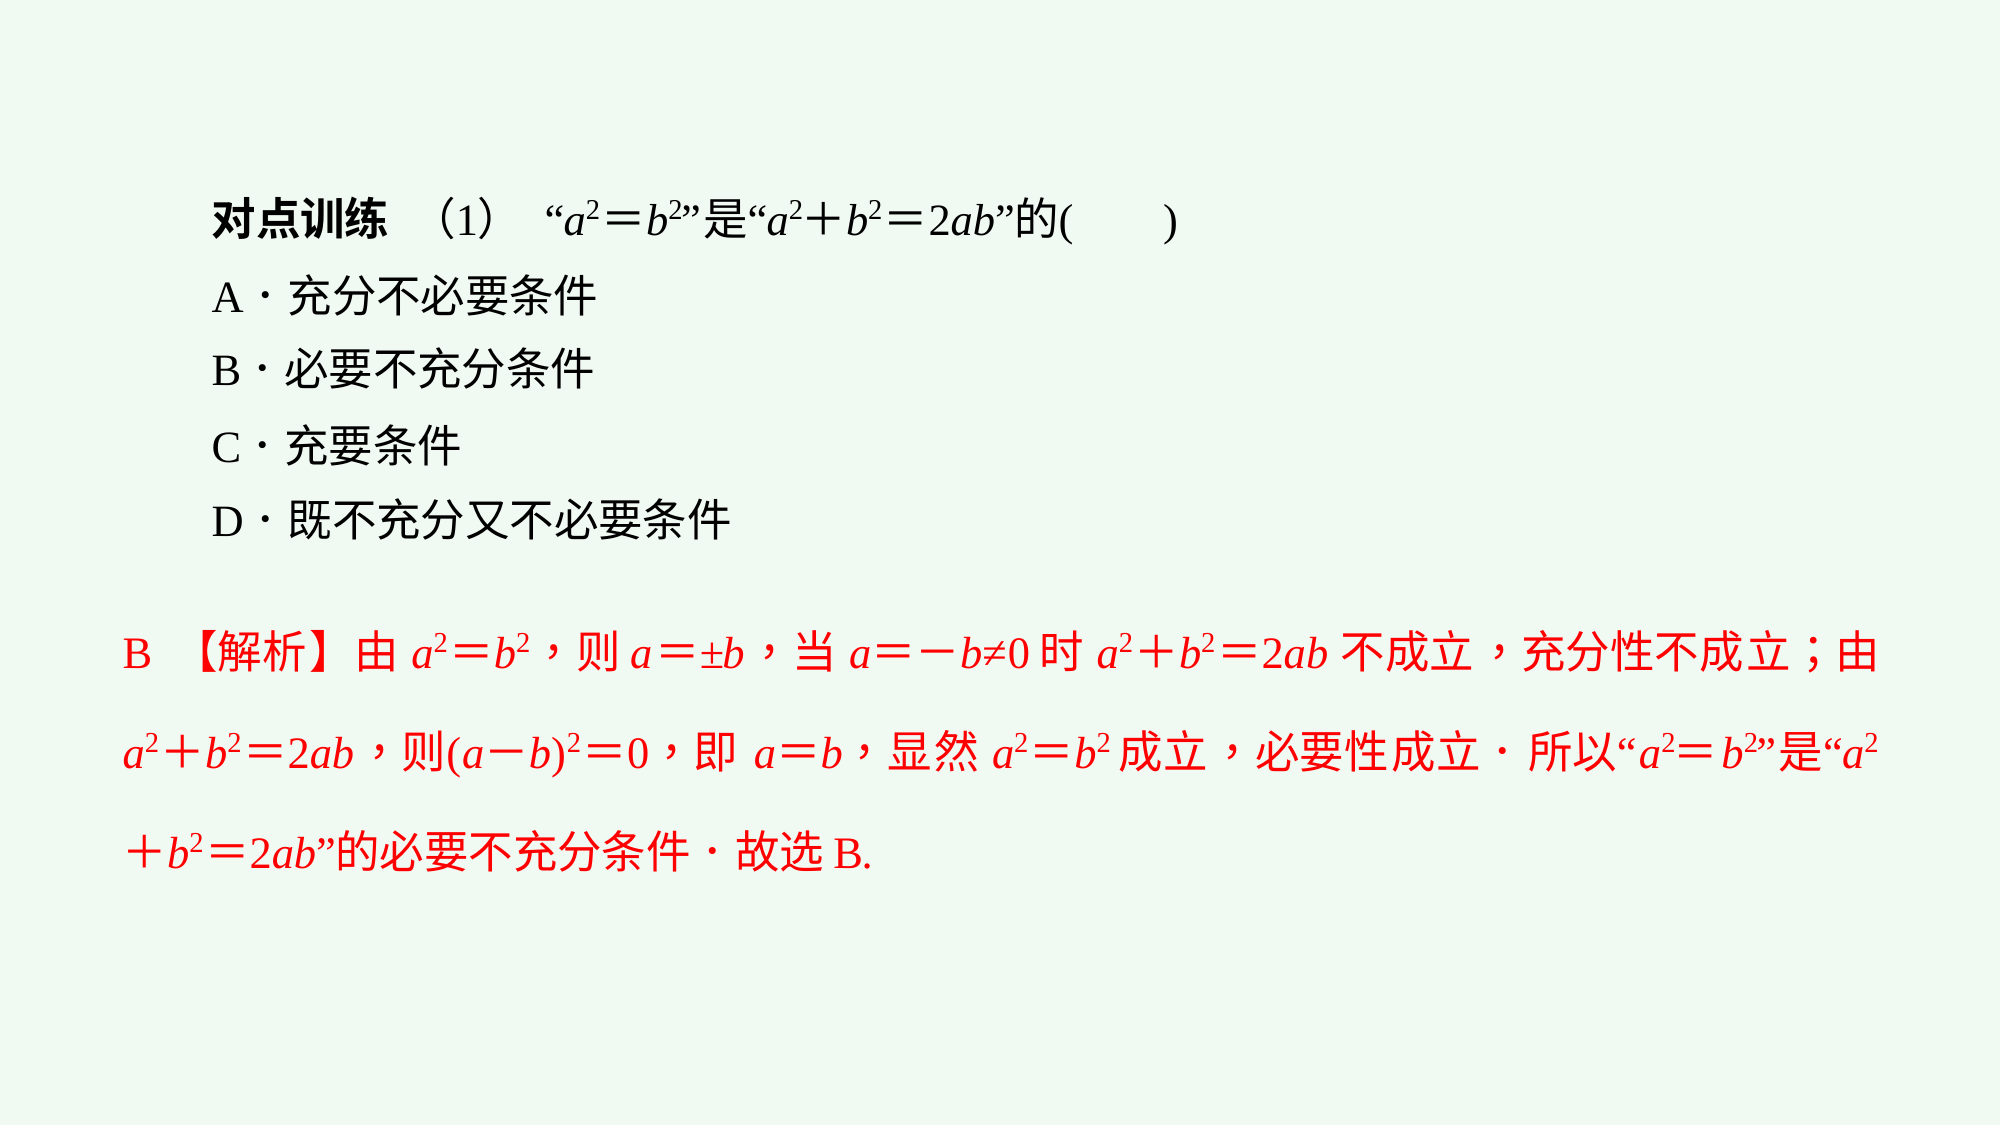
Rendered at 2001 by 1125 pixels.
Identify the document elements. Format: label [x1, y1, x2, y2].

text_box [122, 190, 1881, 601]
text_box [122, 601, 1881, 904]
